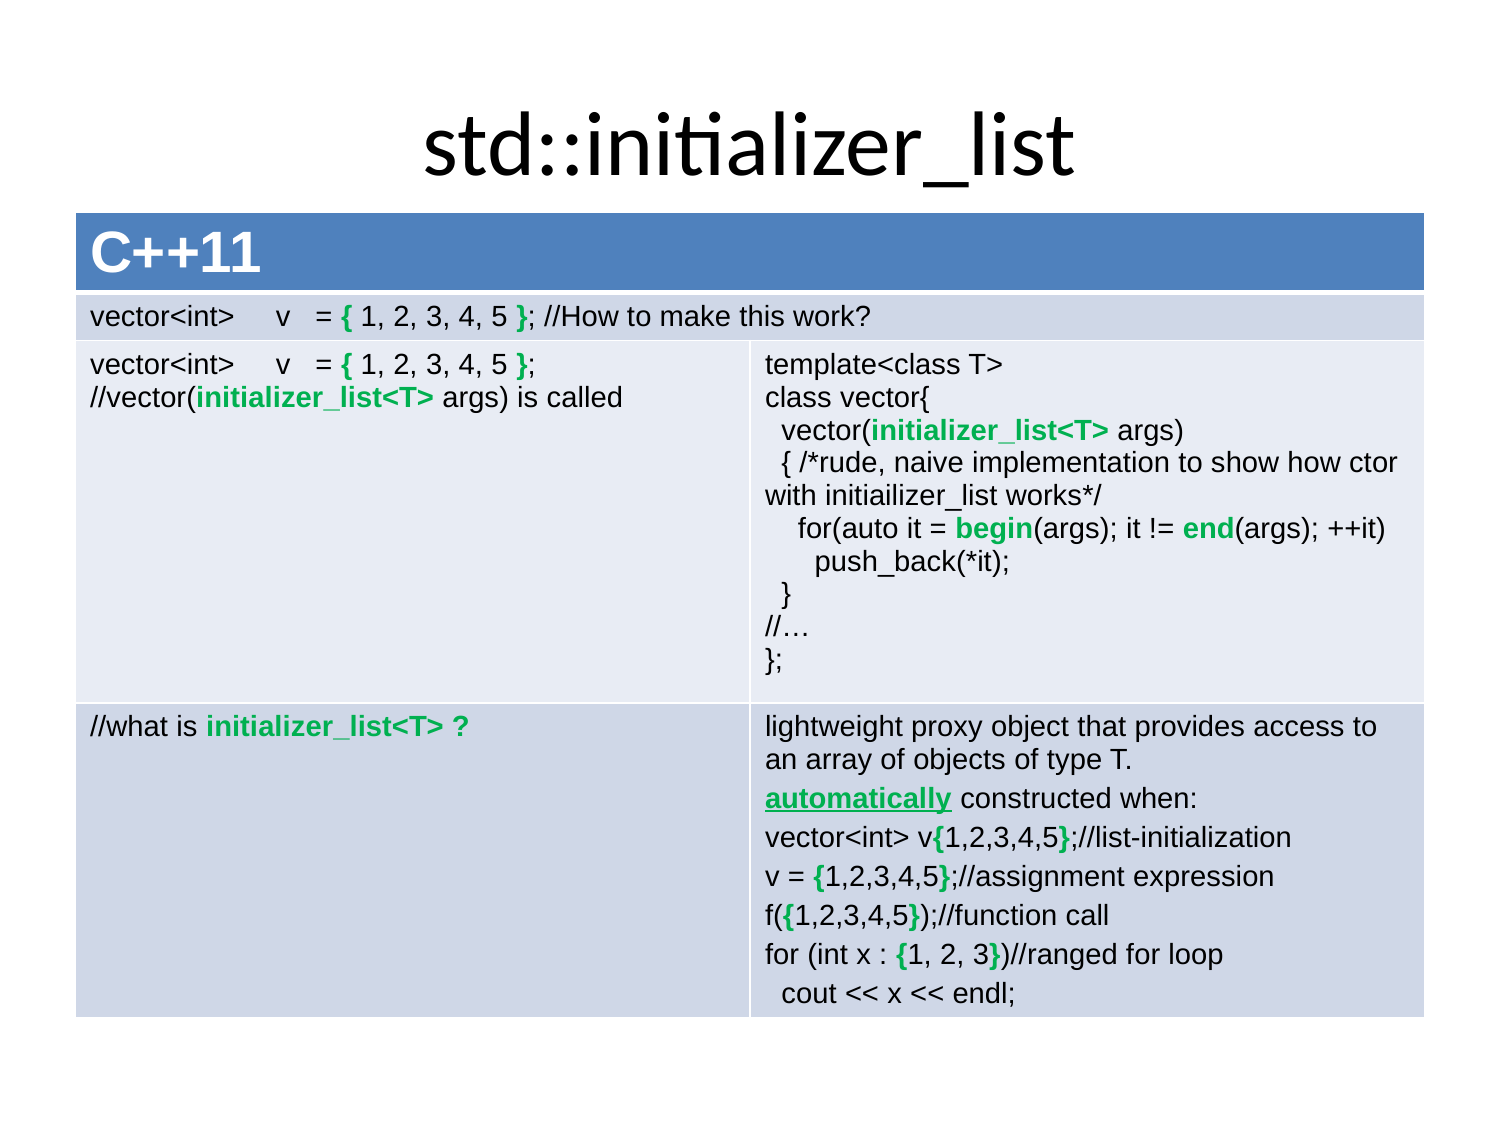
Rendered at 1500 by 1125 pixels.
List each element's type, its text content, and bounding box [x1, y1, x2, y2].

table_cell template<class T> class vector{ vector(initializer_list<T> args) { /*rude, naive implementation to show how ctor with initiailizer_list works*/ for(auto it = begin(args); it != end(args); ++it) push_back(*it); } //… }; [751, 341, 1424, 702]
table_cell lightweight proxy object that provides access to an array of objects of type T. automatically constructed when: vector<int> v{1,2,3,4,5};//list-initialization v = {1,2,3,4,5};//assignment expression f({1,2,3,4,5});//function call for (int x : {1, 2, 3})//ranged for loop cout << x << endl; [751, 704, 1424, 1017]
table_cell vector<int> v = { 1, 2, 3, 4, 5 }; //How to make this work? [76, 295, 1424, 340]
table_cell //what is initializer_list<T> ? [76, 704, 749, 1017]
table_cell vector<int> v = { 1, 2, 3, 4, 5 }; //vector(initializer_list<T> args) is called [76, 341, 749, 702]
table_header C++11 [76, 213, 1424, 290]
title std::initializer_list [75, 45, 1425, 212]
